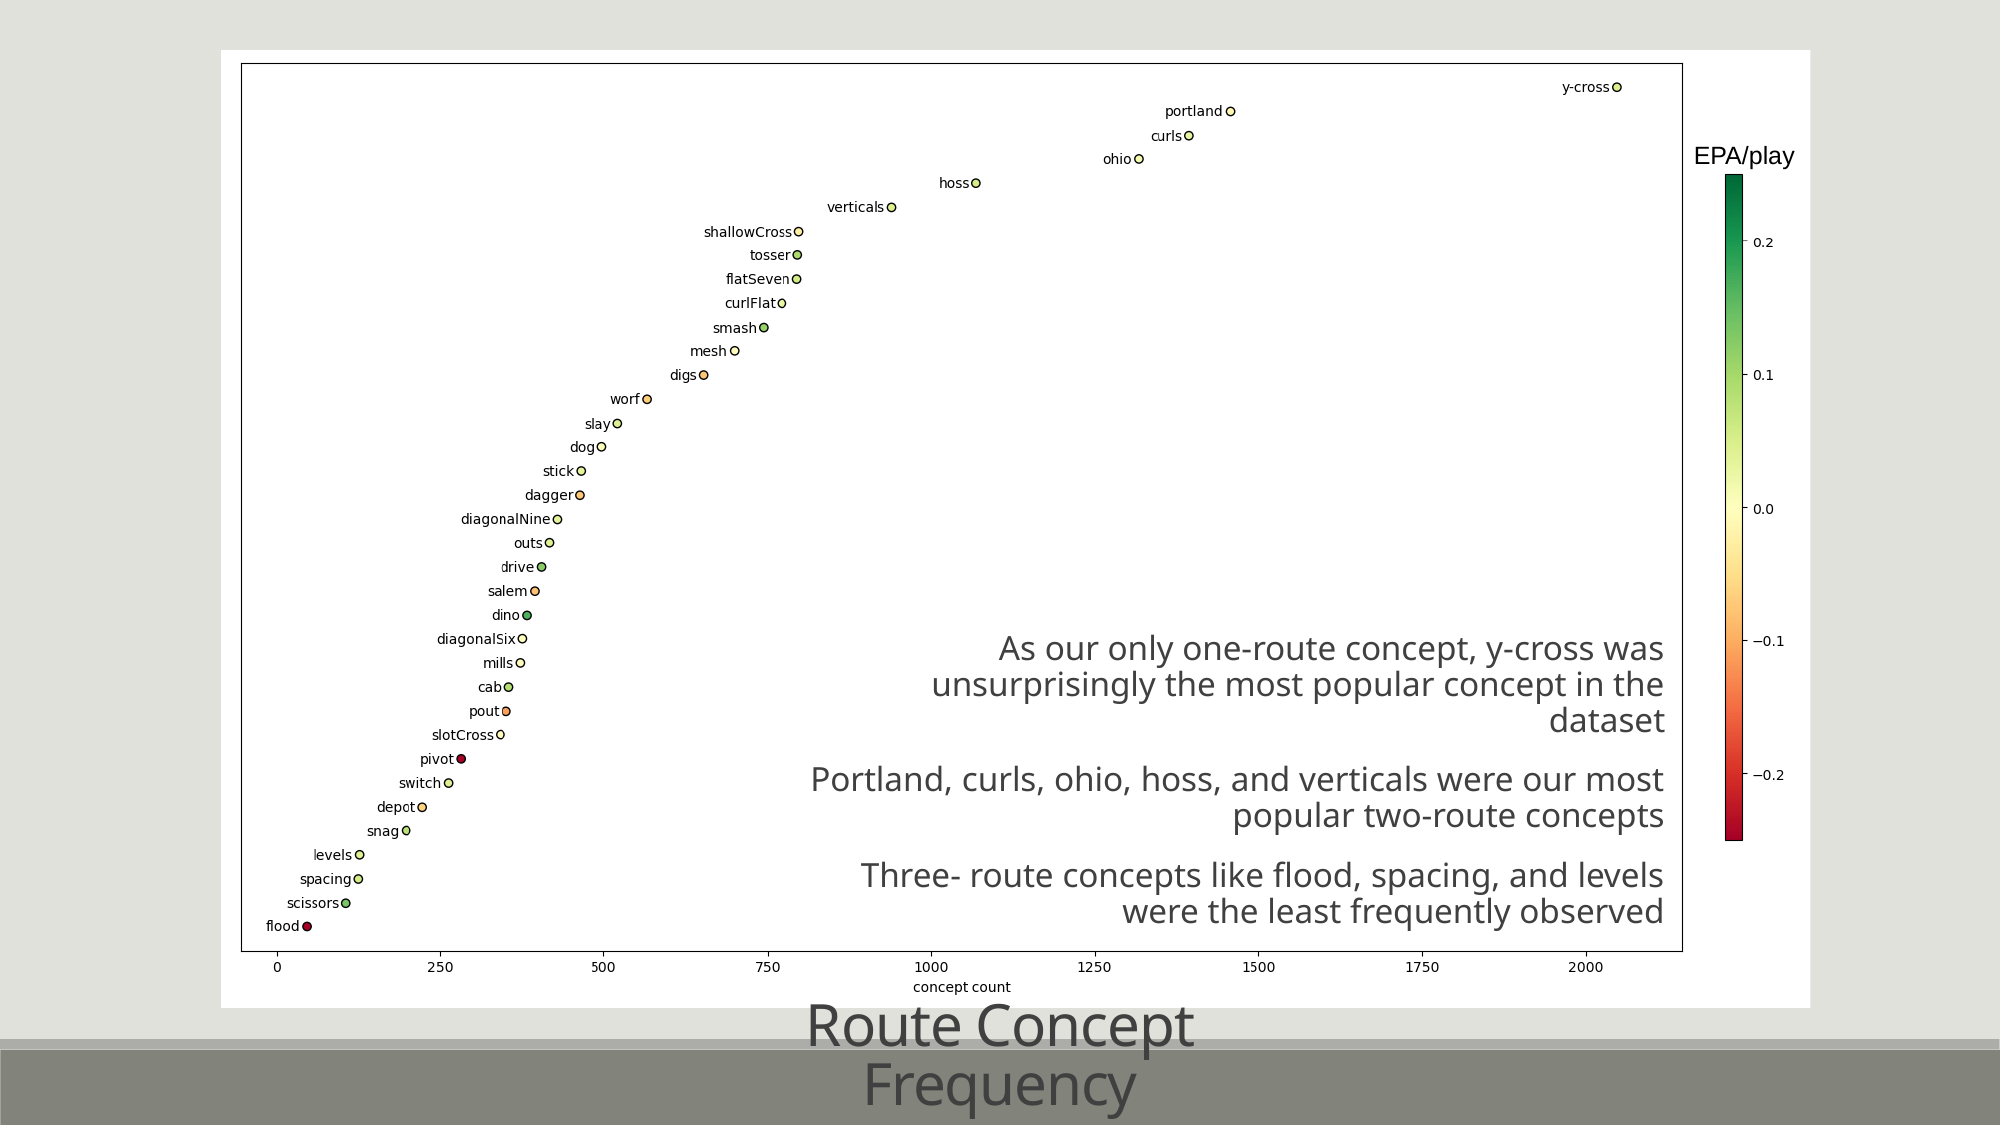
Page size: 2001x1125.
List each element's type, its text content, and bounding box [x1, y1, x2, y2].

picture [188, 50, 1811, 1010]
title Route Concept Frequency [653, 1019, 1347, 1125]
